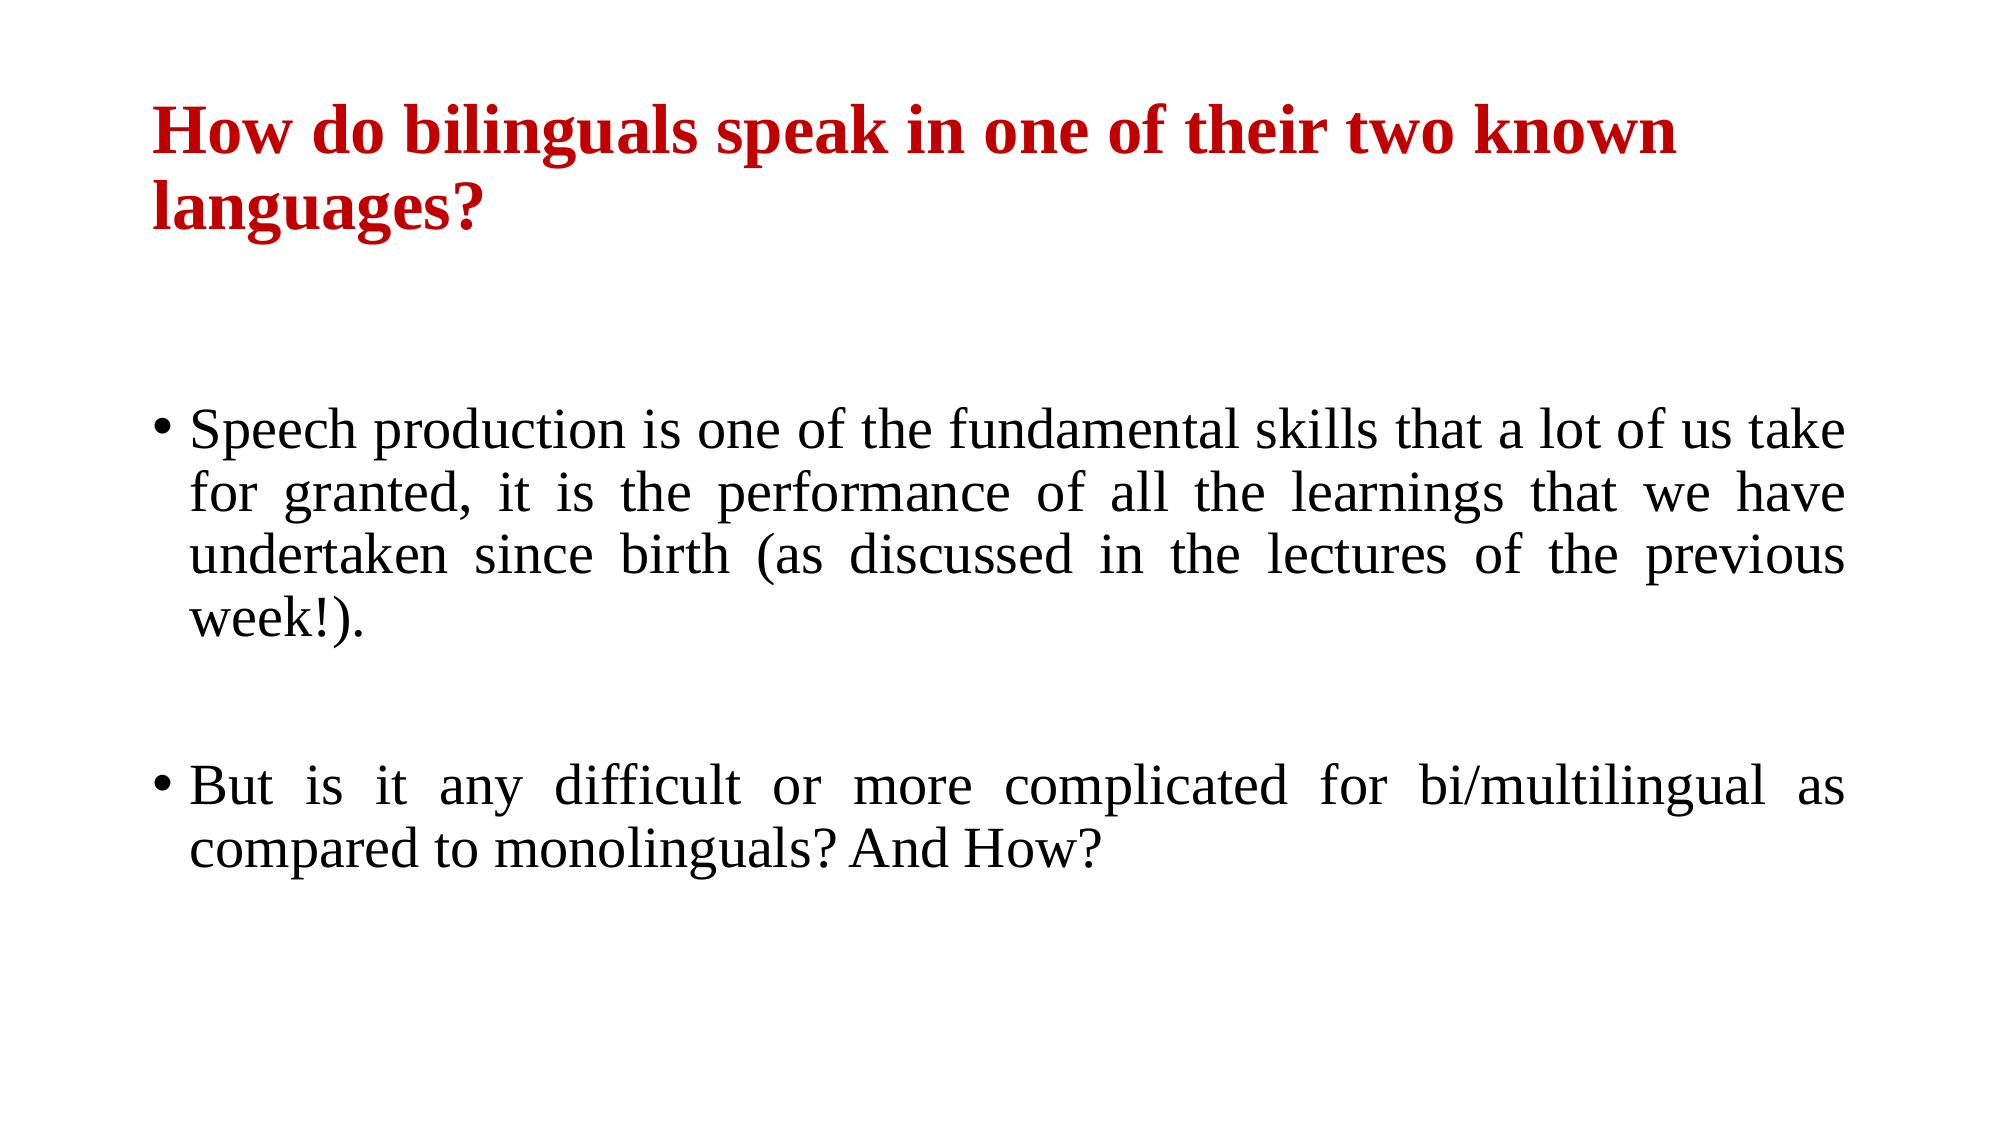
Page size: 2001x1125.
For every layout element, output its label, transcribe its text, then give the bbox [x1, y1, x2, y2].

title How do bilinguals speak in one of their two known languages? [137, 59, 1863, 278]
list Speech production is one of the fundamental skills that a lot of us take for granted, it is the performance of all the learnings that we have undertaken since birth (as discussed in the lectures of the previous week!). But is it any difficult or more complicated for bi/multilingual as compared to monolinguals? And How? [137, 299, 1863, 1014]
